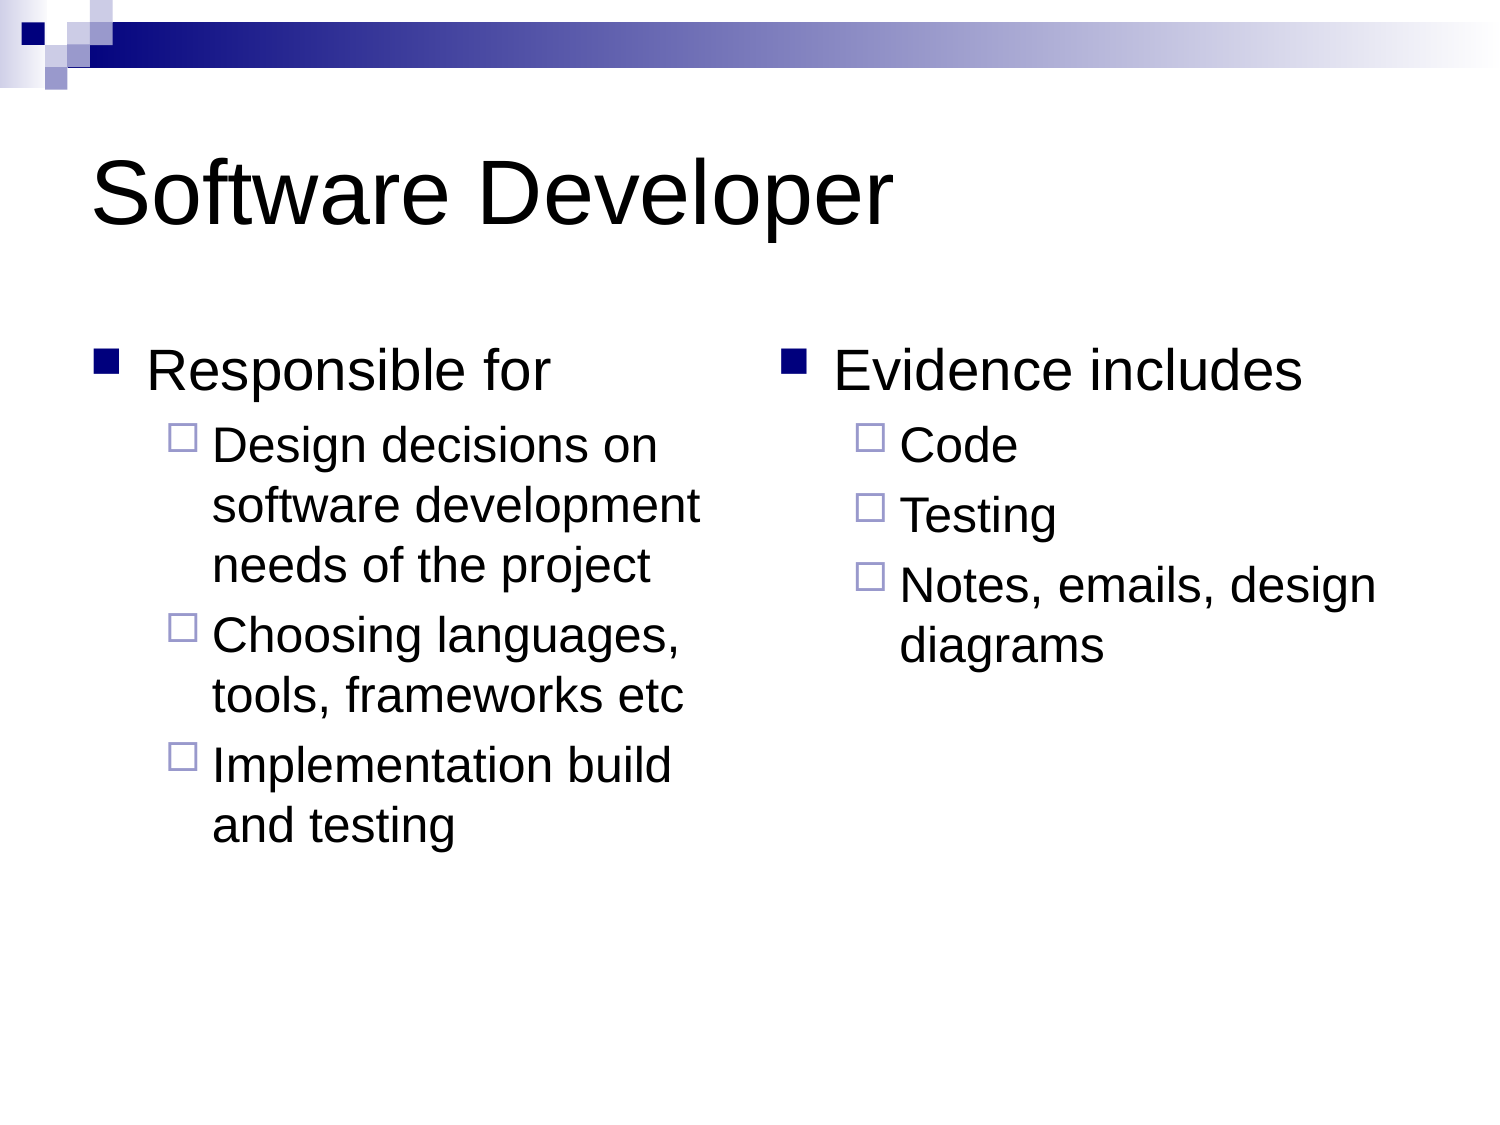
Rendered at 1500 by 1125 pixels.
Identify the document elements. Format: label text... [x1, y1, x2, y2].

list Responsible for Design decisions on software development needs of the project Choosing languages, tools, frameworks etc Implementation build and testing [75, 324, 738, 963]
list Evidence includes Code Testing Notes, emails, design diagrams [762, 324, 1425, 963]
title Software Developer [75, 75, 1425, 300]
